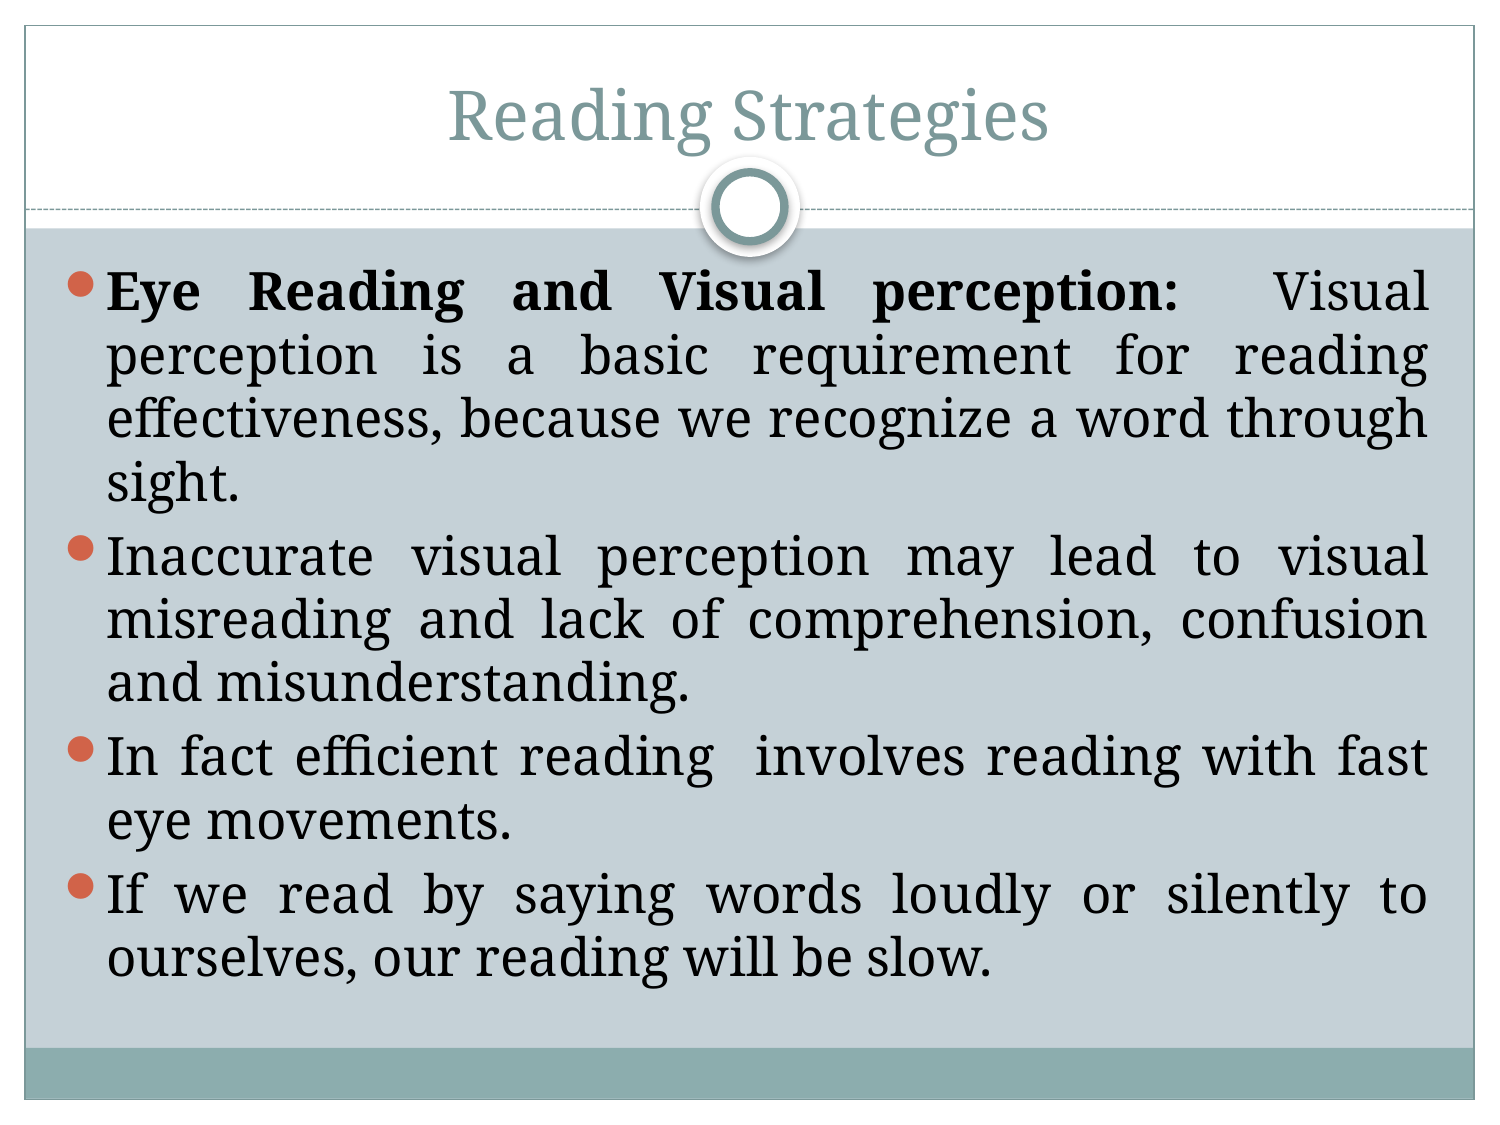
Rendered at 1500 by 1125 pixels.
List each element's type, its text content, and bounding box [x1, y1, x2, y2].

title Reading Strategies [49, 37, 1450, 162]
list Eye Reading and Visual perception: Visual perception is a basic requirement for reading effectiveness, because we recognize a word through sight. Inaccurate visual perception may lead to visual misreading and lack of comprehension, confusion and misunderstanding. In fact efficient reading involves reading with fast eye movements. If we read by saying words loudly or silently to ourselves, our reading will be slow. [49, 250, 1445, 1001]
